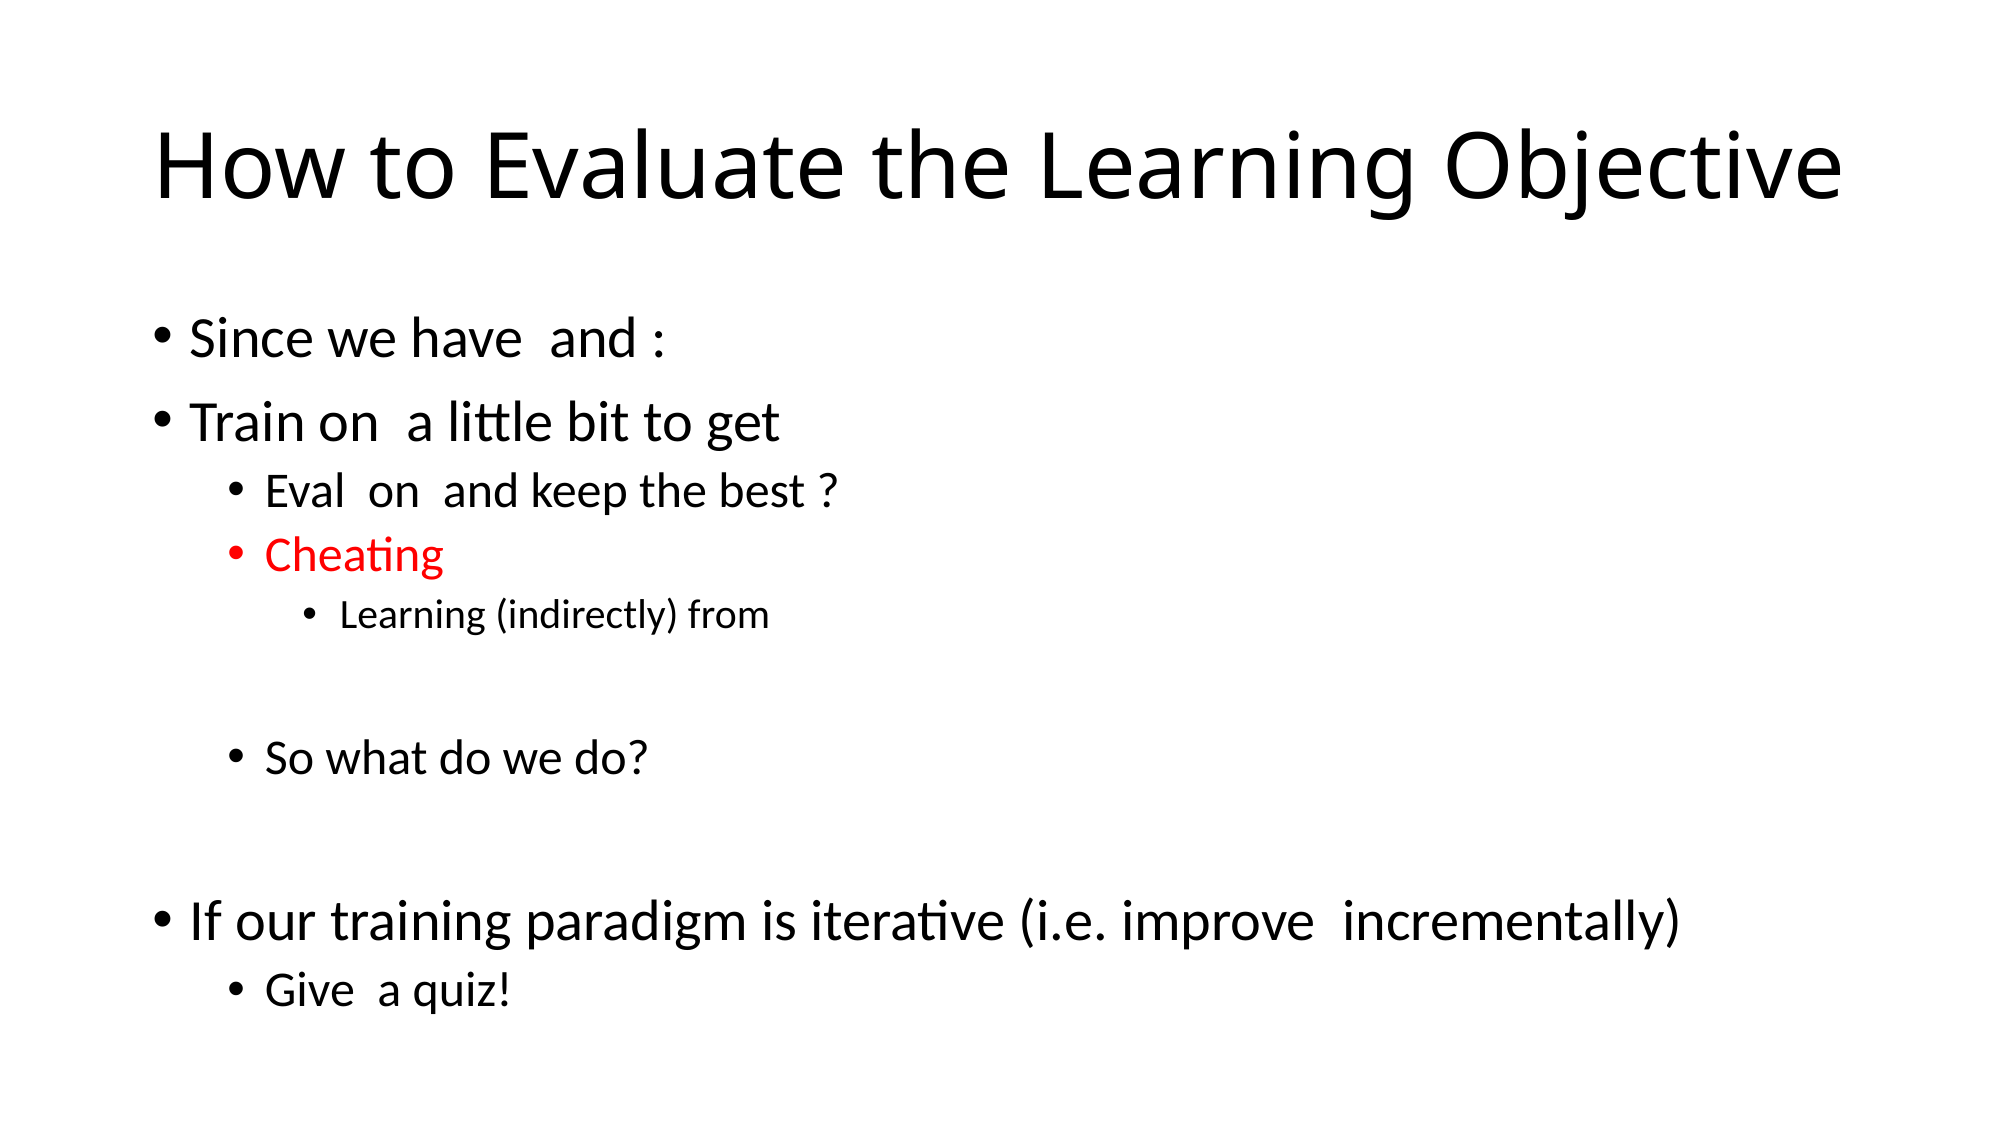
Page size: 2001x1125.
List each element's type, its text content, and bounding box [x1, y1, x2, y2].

title How to Evaluate the Learning Objective [137, 59, 1863, 278]
